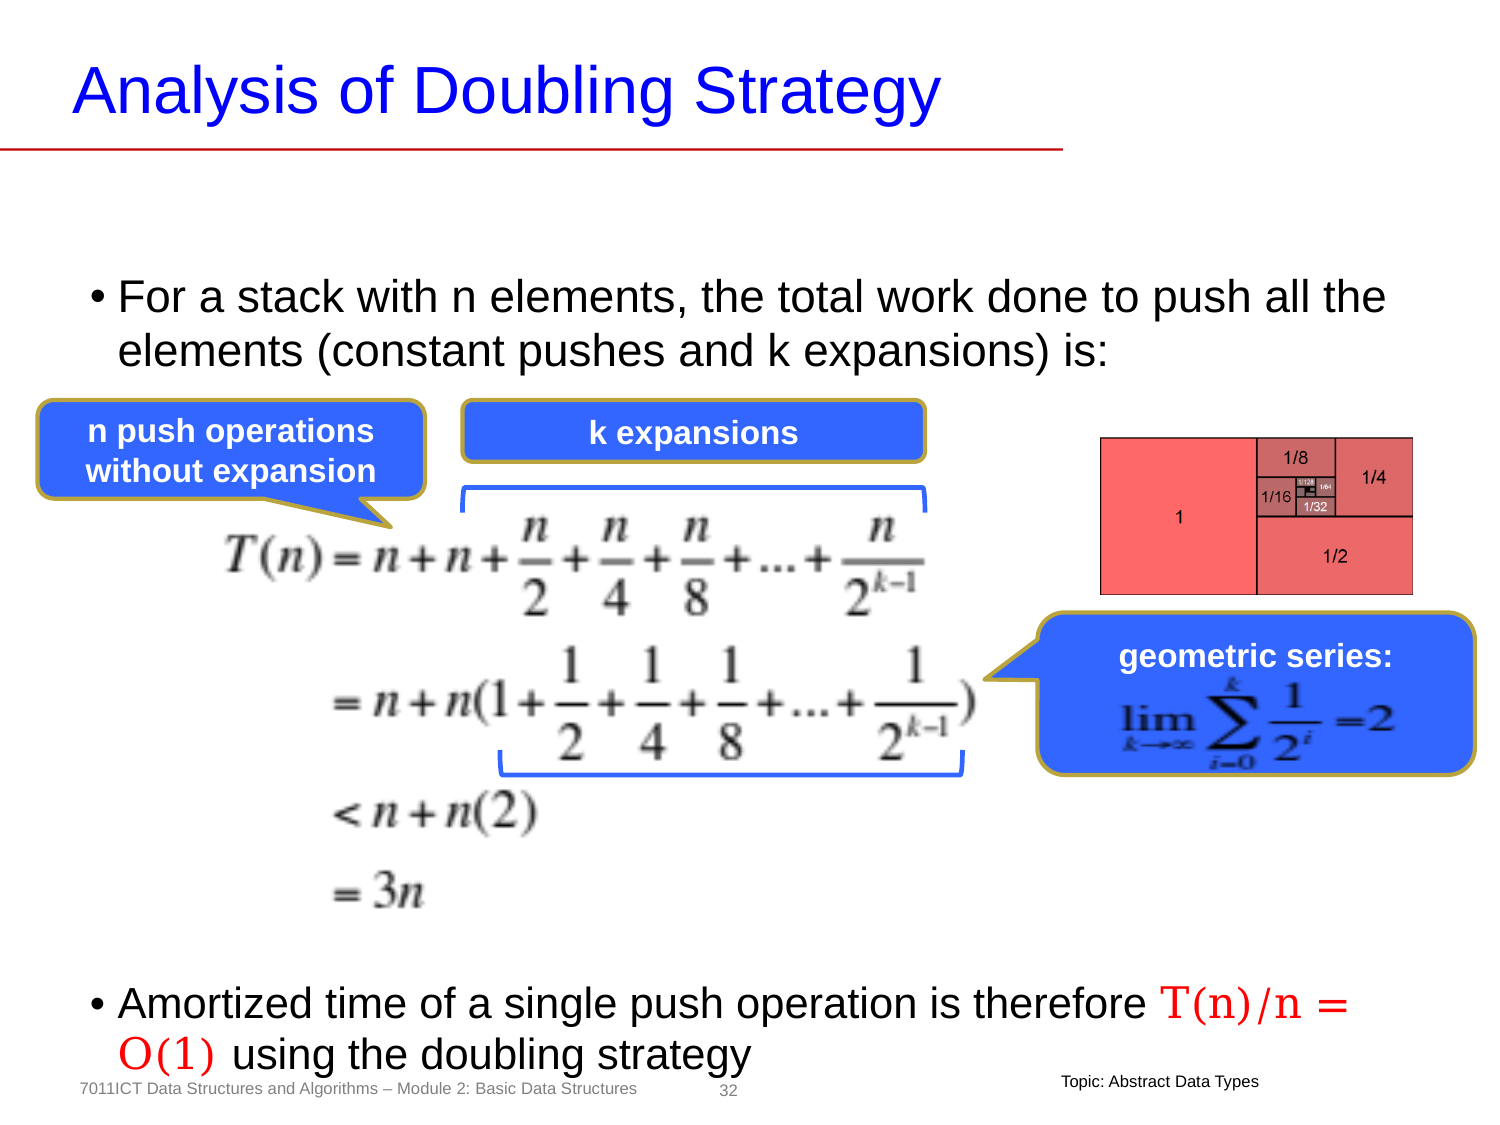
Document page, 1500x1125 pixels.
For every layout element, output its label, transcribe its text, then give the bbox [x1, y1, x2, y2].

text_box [1112, 667, 1400, 773]
text_box n push operations without expansion [35, 397, 428, 501]
list For a stack with n elements, the total work done to push all the elements (constant pushes and k expansions) is: Amortized time of a single push operation is therefore T(n)/n = O(1) using the doubling strategy [74, 501, 1426, 1088]
list For a stack with n elements, the total work done to push all the elements (constant pushes and k expansions) is: Amortized time of a single push operation is therefore T(n)/n = O(1) using the doubling strategy [74, 261, 1426, 673]
picture [1099, 437, 1413, 595]
text_box Topic: Abstract Data Types [1046, 1070, 1275, 1097]
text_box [219, 489, 983, 913]
text_box k expansions [460, 397, 928, 464]
text_box geometric series: [988, 610, 1477, 778]
title Analysis of Doubling Strategy [60, 42, 1412, 206]
